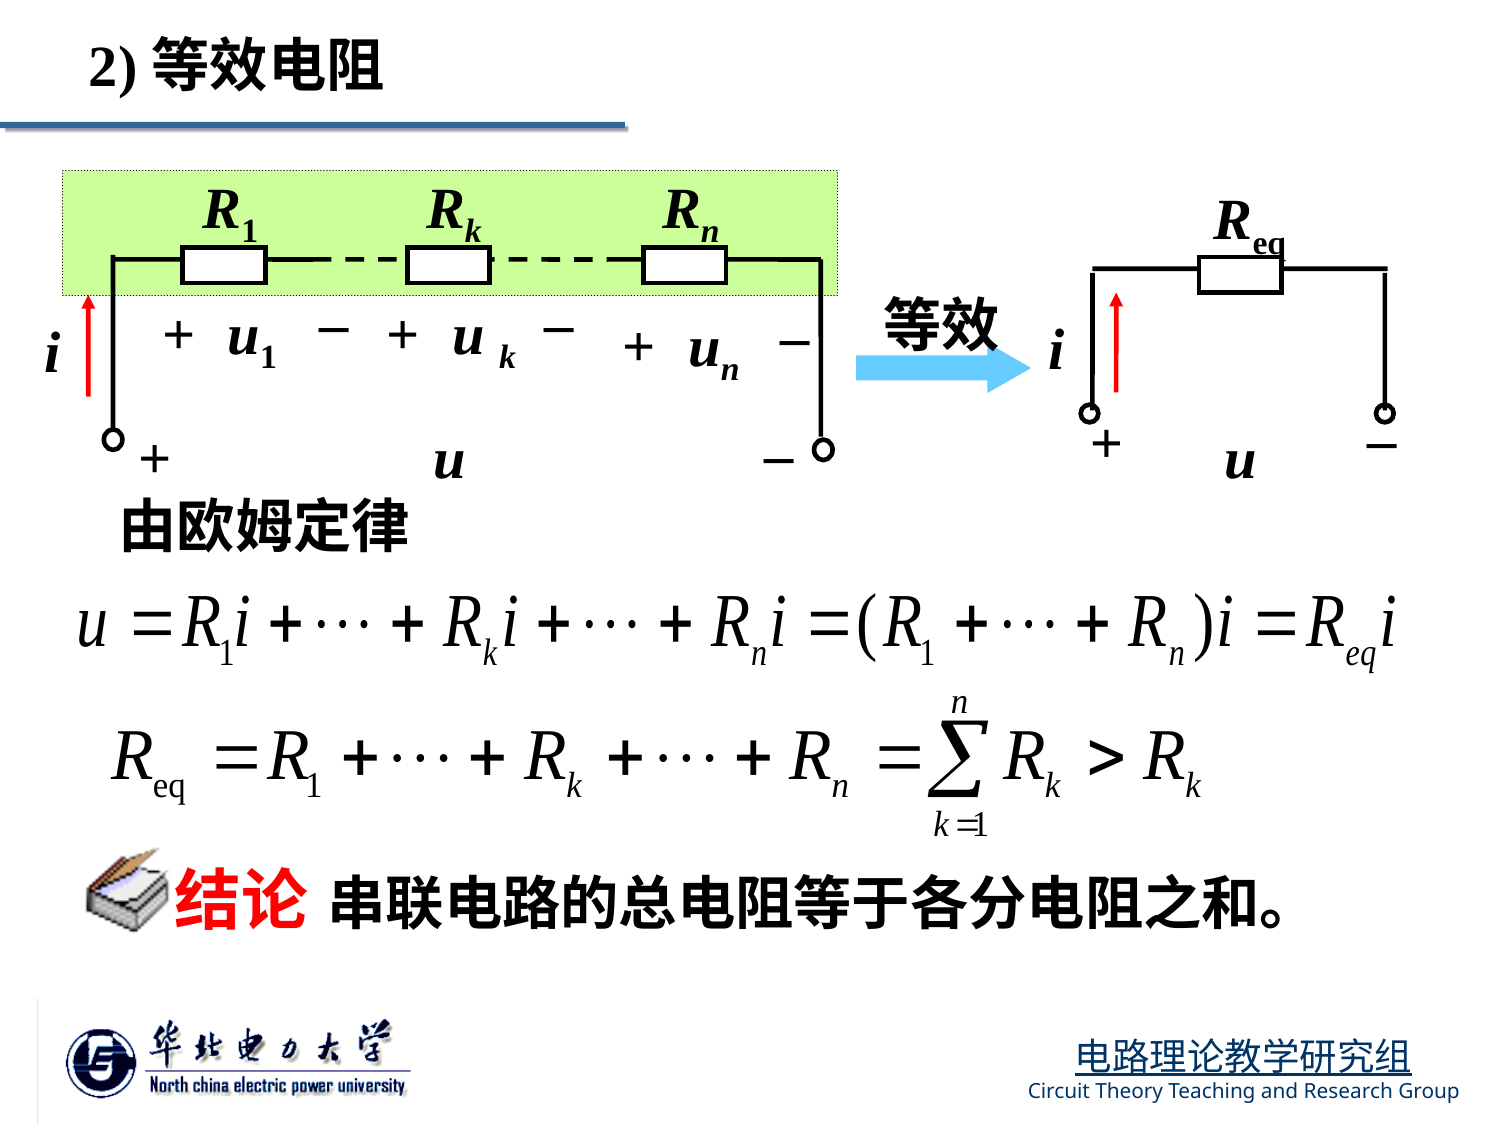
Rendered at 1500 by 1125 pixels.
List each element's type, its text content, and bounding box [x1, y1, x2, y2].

text_box 由欧姆定律 [76, 507, 538, 567]
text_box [1033, 173, 1403, 499]
text_box 2)等效电阻 [74, 20, 476, 106]
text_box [69, 575, 1407, 687]
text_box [99, 670, 1215, 849]
picture [37, 997, 413, 1125]
text_box 串联电路的总电阻等于各分电阻之和。 [328, 859, 1376, 945]
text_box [52, 823, 324, 964]
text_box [855, 280, 1028, 394]
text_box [29, 162, 833, 499]
